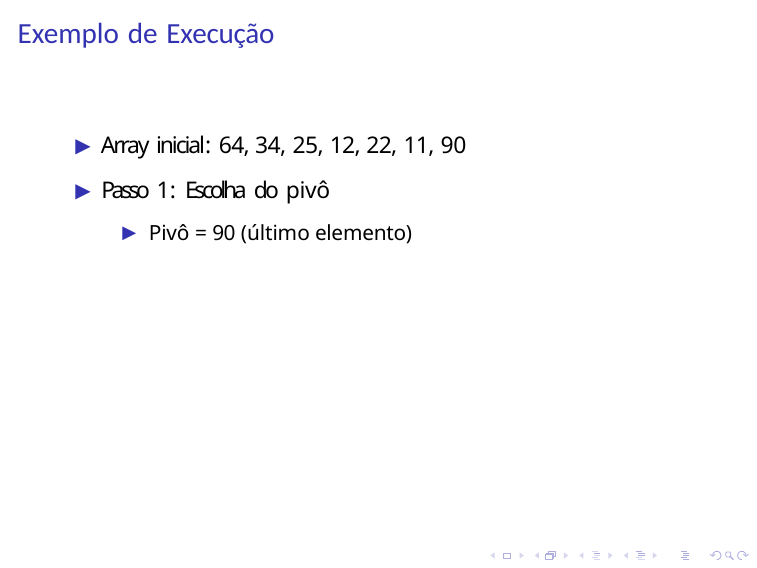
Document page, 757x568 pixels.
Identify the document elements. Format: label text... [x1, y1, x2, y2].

title Exemplo de Execução [15, 11, 326, 110]
text_box ▶ Array inicial: 64, 34, 25, 12, 22, 11, 90 ▶ Passo 1: Escolha do pivô ▶ Pivô = 90 (último elemento) [69, 113, 494, 247]
